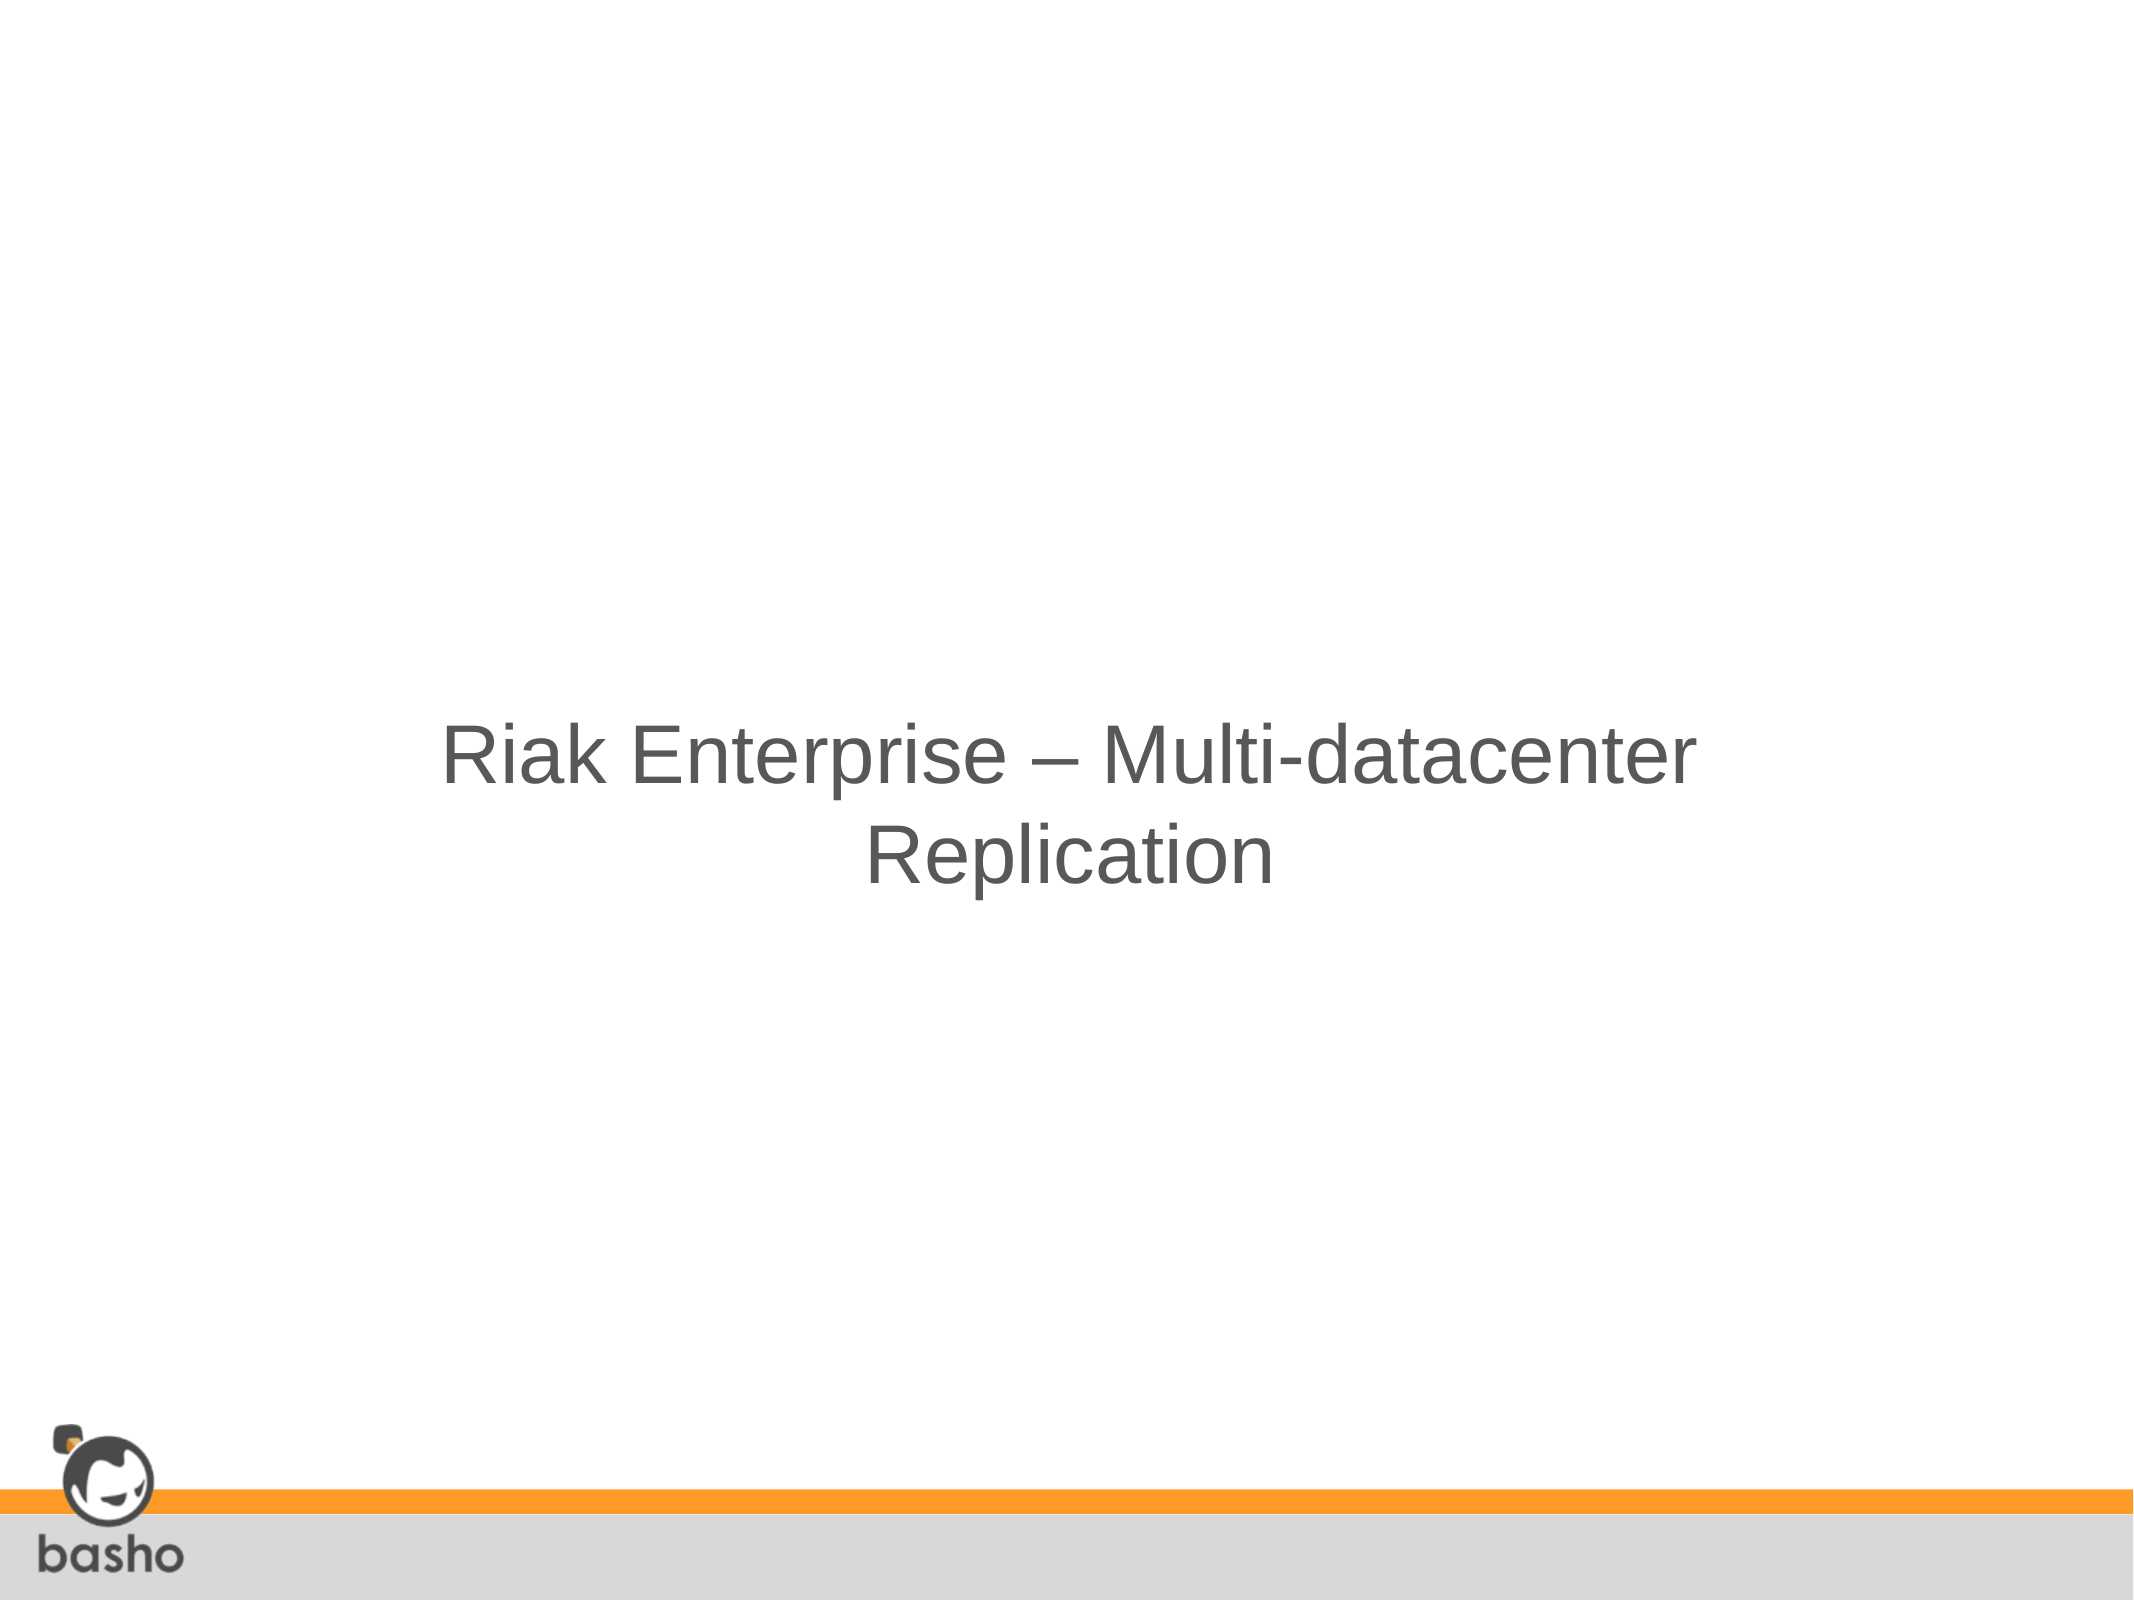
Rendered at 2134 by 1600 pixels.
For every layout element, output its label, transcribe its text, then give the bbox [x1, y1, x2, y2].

picture [35, 1424, 188, 1588]
title Riak Enterprise – Multi-datacenter Replication [208, 487, 1925, 1113]
